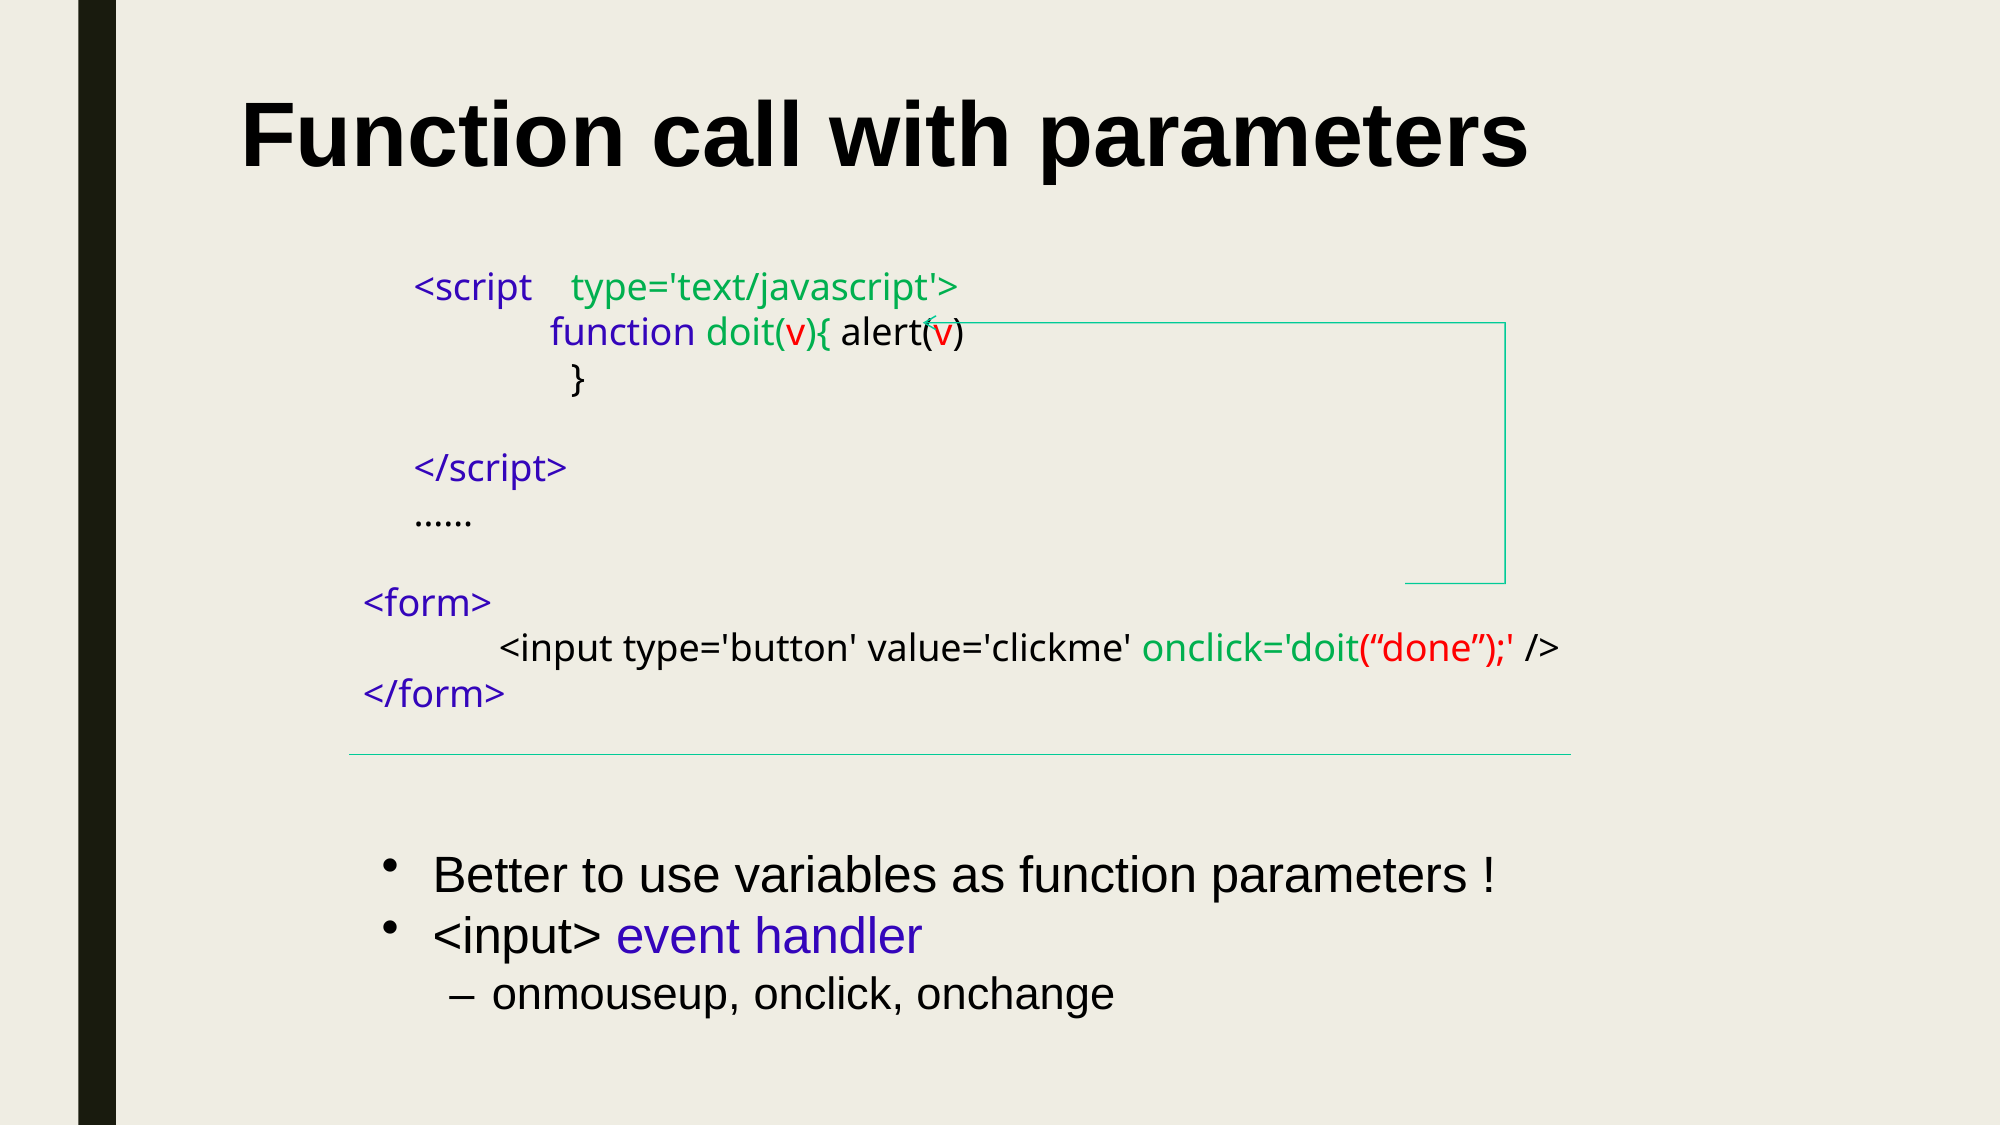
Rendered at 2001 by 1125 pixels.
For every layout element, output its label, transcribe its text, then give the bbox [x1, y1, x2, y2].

text_box Better to use variables as function parameters ! <input> event handler – onmouseup, onclick, onchange [379, 841, 1503, 1019]
title Function call with parameters [225, 80, 1863, 208]
text_box type='text/javascript'> function doit(v){ alert(v) } [547, 262, 975, 399]
text_box </script> …… <form> <input type='button' value='clickme' onclick='doit(“done”);' /> </form> [361, 443, 1609, 715]
text_box [922, 315, 1506, 585]
text_box <script [411, 262, 545, 308]
